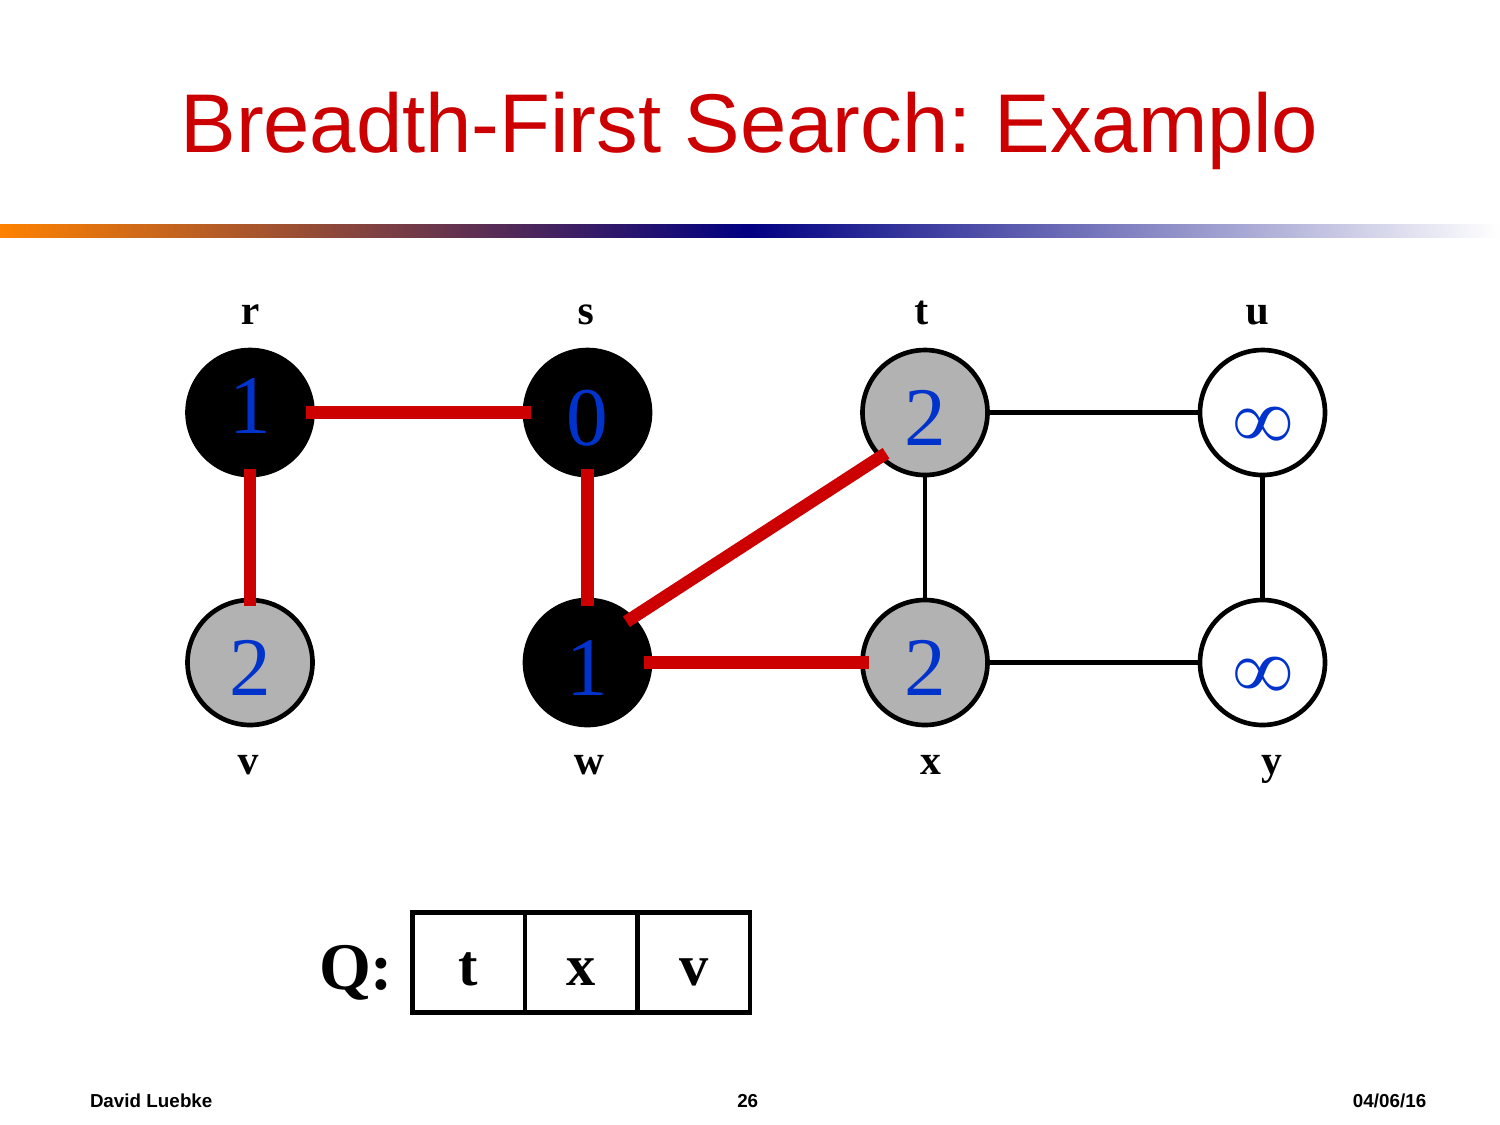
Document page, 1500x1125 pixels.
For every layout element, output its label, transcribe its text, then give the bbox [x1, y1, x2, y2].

text_box 1 [187, 350, 313, 475]
text_box t [899, 275, 944, 341]
text_box  [1200, 350, 1326, 475]
text_box x [905, 725, 956, 791]
text_box v [637, 912, 750, 1013]
text_box  [1200, 600, 1326, 725]
text_box w [559, 725, 619, 791]
text_box 1 [525, 600, 650, 725]
text_box 2 [862, 350, 988, 475]
text_box Q: [300, 912, 412, 1013]
text_box t [412, 912, 525, 1013]
text_box r [226, 275, 274, 341]
text_box 2 [187, 600, 313, 725]
text_box x [525, 912, 637, 1013]
text_box s [562, 275, 609, 341]
text_box 2 [862, 600, 988, 725]
text_box 0 [525, 350, 651, 475]
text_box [631, 456, 881, 619]
text_box Breadth-First Search: Examplo [74, 37, 1425, 200]
text_box David Luebke 26 04/06/16 [74, 1074, 1425, 1125]
text_box v [222, 725, 274, 791]
text_box u [1230, 275, 1284, 341]
text_box y [1246, 725, 1297, 791]
